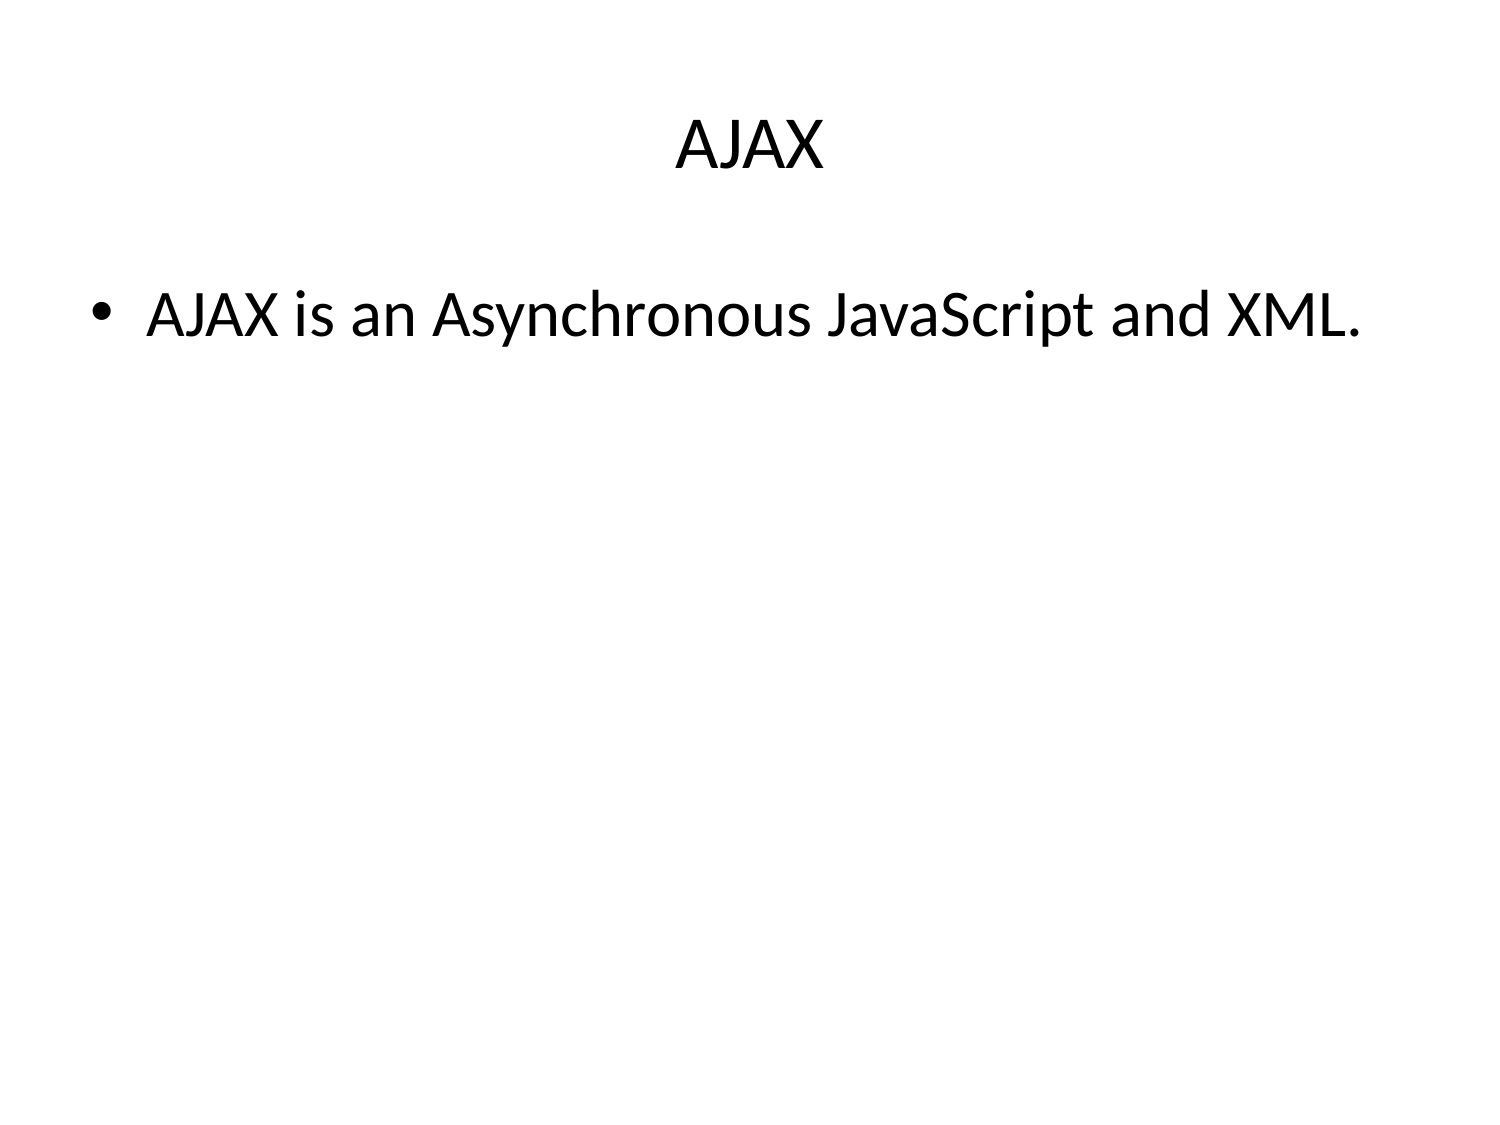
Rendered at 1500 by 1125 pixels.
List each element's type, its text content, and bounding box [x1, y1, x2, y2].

title AJAX [75, 45, 1425, 233]
list AJAX is an Asynchronous JavaScript and XML. [75, 262, 1425, 1005]
